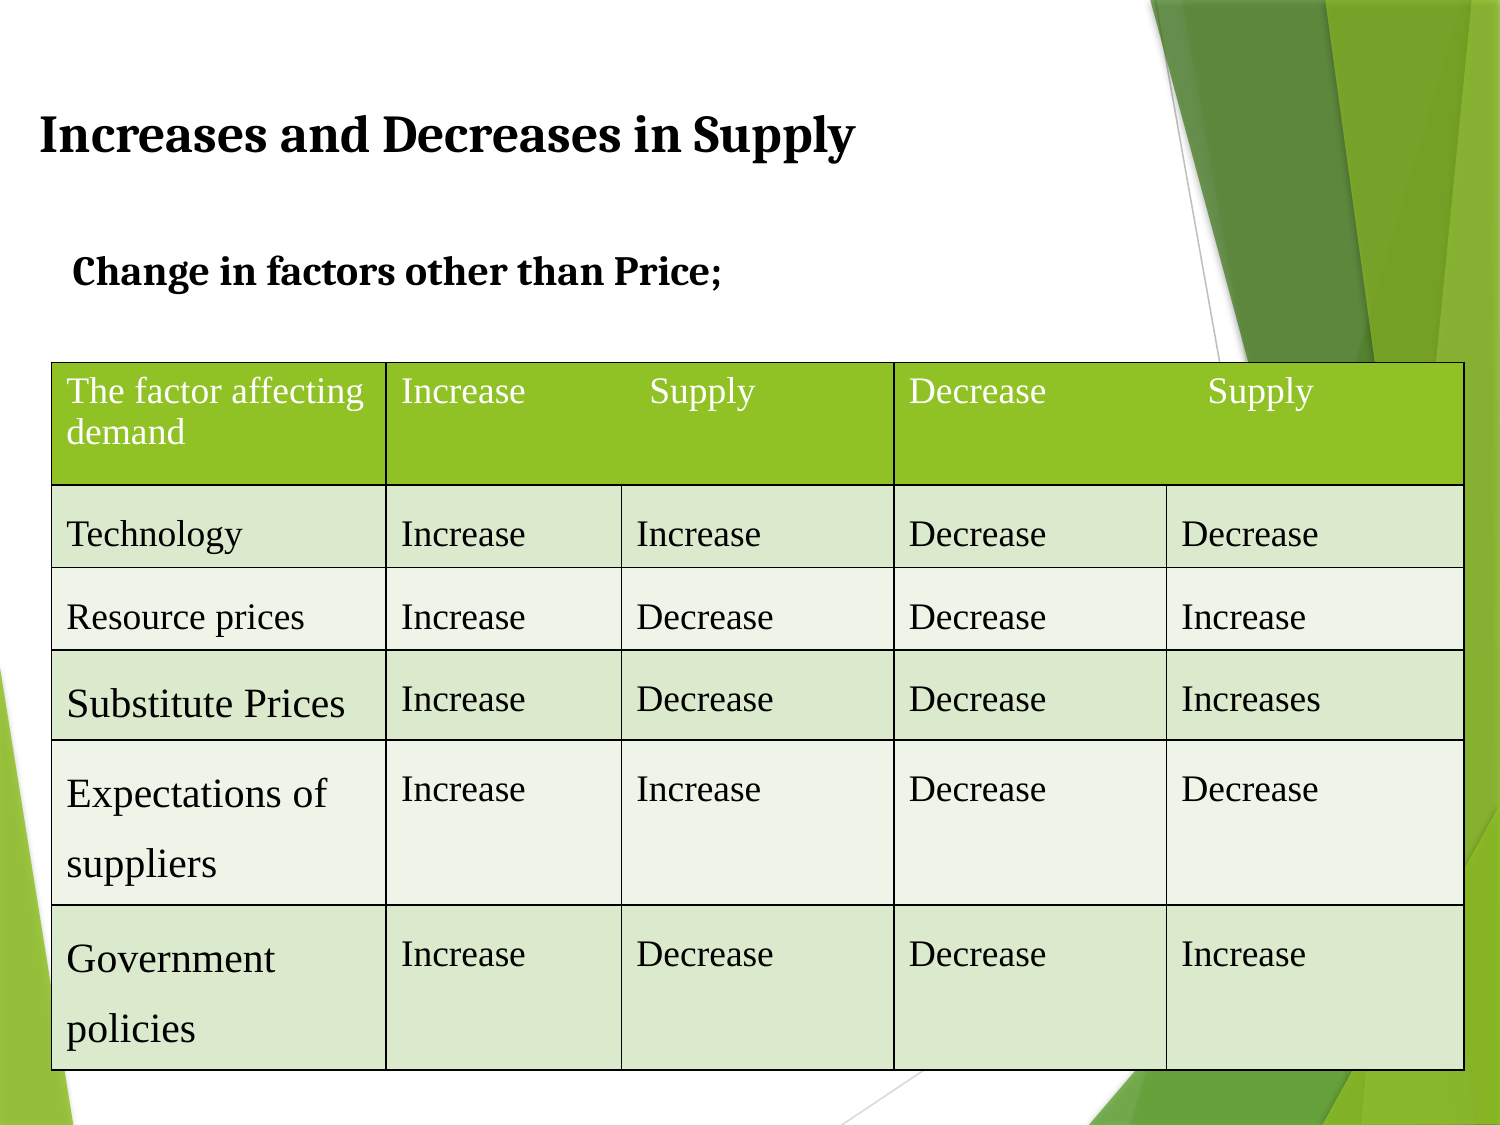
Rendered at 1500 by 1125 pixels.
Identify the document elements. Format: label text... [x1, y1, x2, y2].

table_cell Decrease [895, 651, 1166, 739]
table_cell Decrease [895, 486, 1166, 567]
table_cell Increase [387, 906, 621, 1069]
table_cell Increase [387, 486, 621, 567]
table_cell Increase [1167, 568, 1463, 649]
table_cell Decrease [622, 906, 893, 1069]
text_box Change in factors other than Price; [1, 235, 1500, 1061]
table_cell Decrease [895, 906, 1166, 1069]
table_cell Decrease [622, 568, 893, 649]
table_header Increase Supply [387, 363, 893, 484]
table_cell Government policies [52, 906, 385, 1069]
table_cell Decrease [1167, 486, 1463, 567]
table_cell Substitute Prices [52, 651, 385, 739]
table_cell Decrease [895, 568, 1166, 649]
title Increases and Decreases in Supply [24, 92, 1320, 173]
table_cell Resource prices [52, 568, 385, 649]
table_cell Decrease [1167, 741, 1463, 904]
table_header The factor affecting demand [52, 363, 385, 484]
table_cell Decrease [895, 741, 1166, 904]
table_header Decrease Supply [895, 363, 1463, 484]
table_cell Increase [387, 651, 621, 739]
table_cell Technology [52, 486, 385, 567]
table_cell Increase [387, 741, 621, 904]
table_cell Increase [622, 486, 893, 567]
table_cell Increase [1167, 906, 1463, 1069]
table_cell Decrease [622, 651, 893, 739]
table_cell Increases [1167, 651, 1463, 739]
table_cell Expectations of suppliers [52, 741, 385, 904]
table_cell Increase [622, 741, 893, 904]
table_cell Increase [387, 568, 621, 649]
